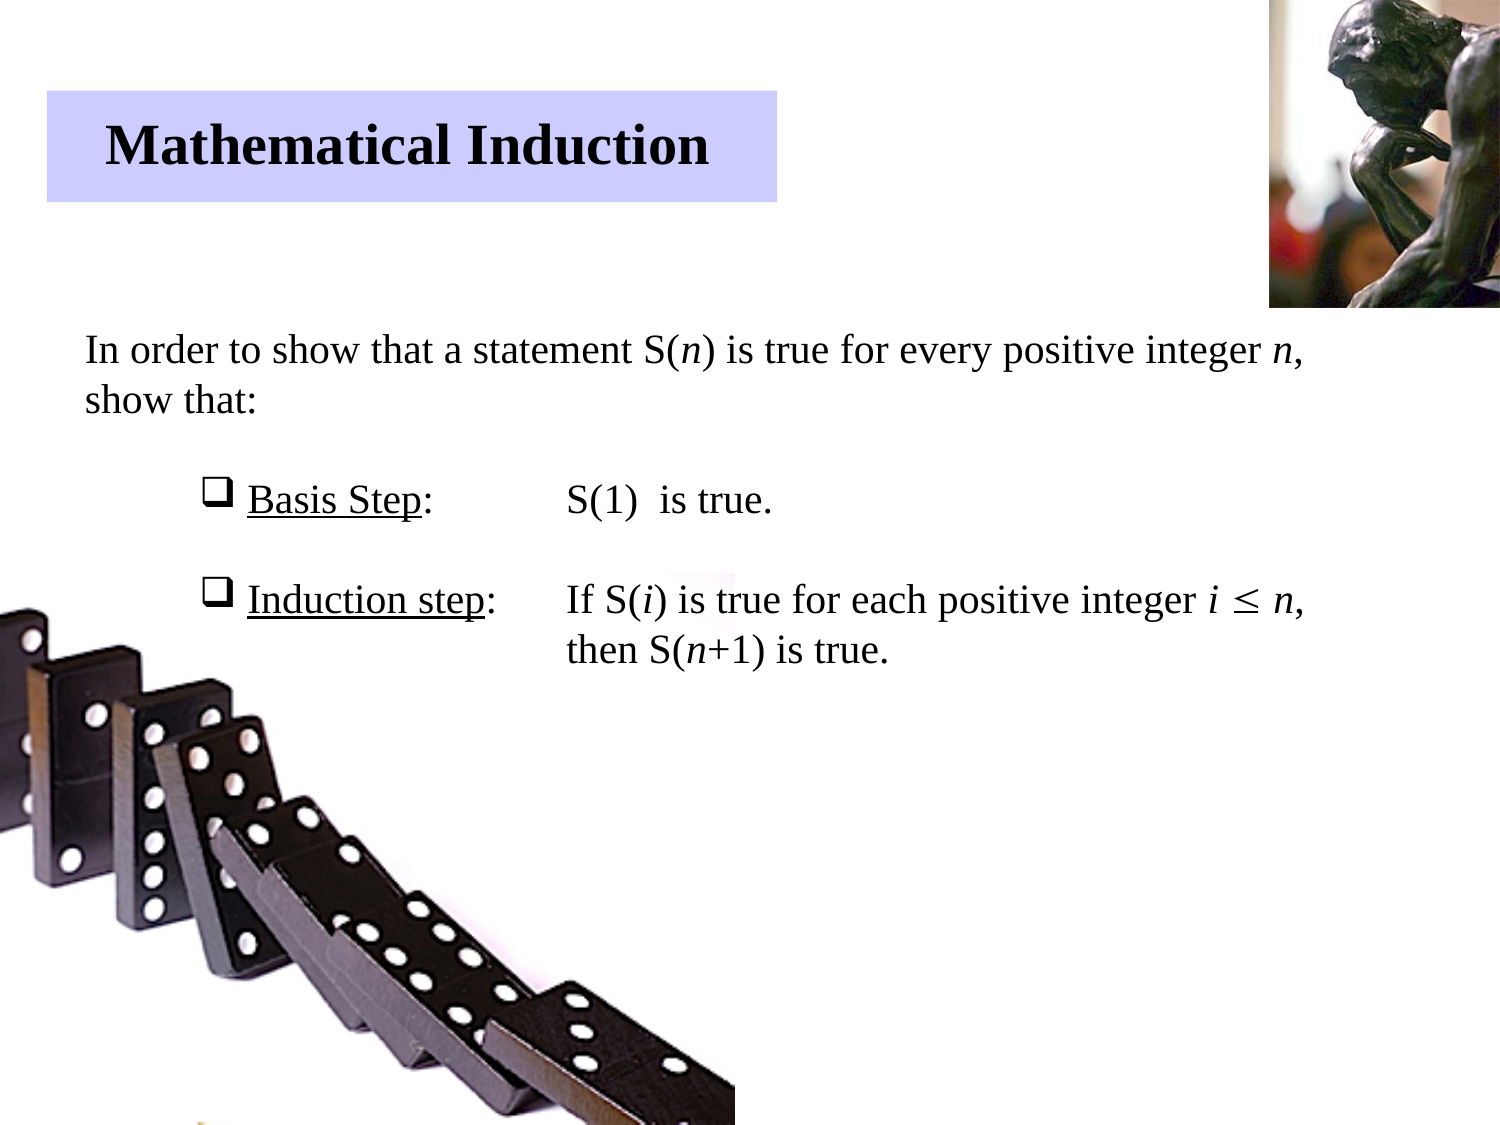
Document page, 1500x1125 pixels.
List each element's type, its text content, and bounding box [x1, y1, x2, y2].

text_box In order to show that a statement S(n) is true for every positive integer n, show that: Basis Step: S(1) is true. Induction step: If S(i) is true for each positive integer i  n, then S(n+1) is true. [70, 314, 1331, 680]
picture [1268, 0, 1500, 309]
text_box [46, 90, 778, 203]
text_box Mathematical Induction [90, 99, 726, 184]
picture [0, 573, 735, 1125]
